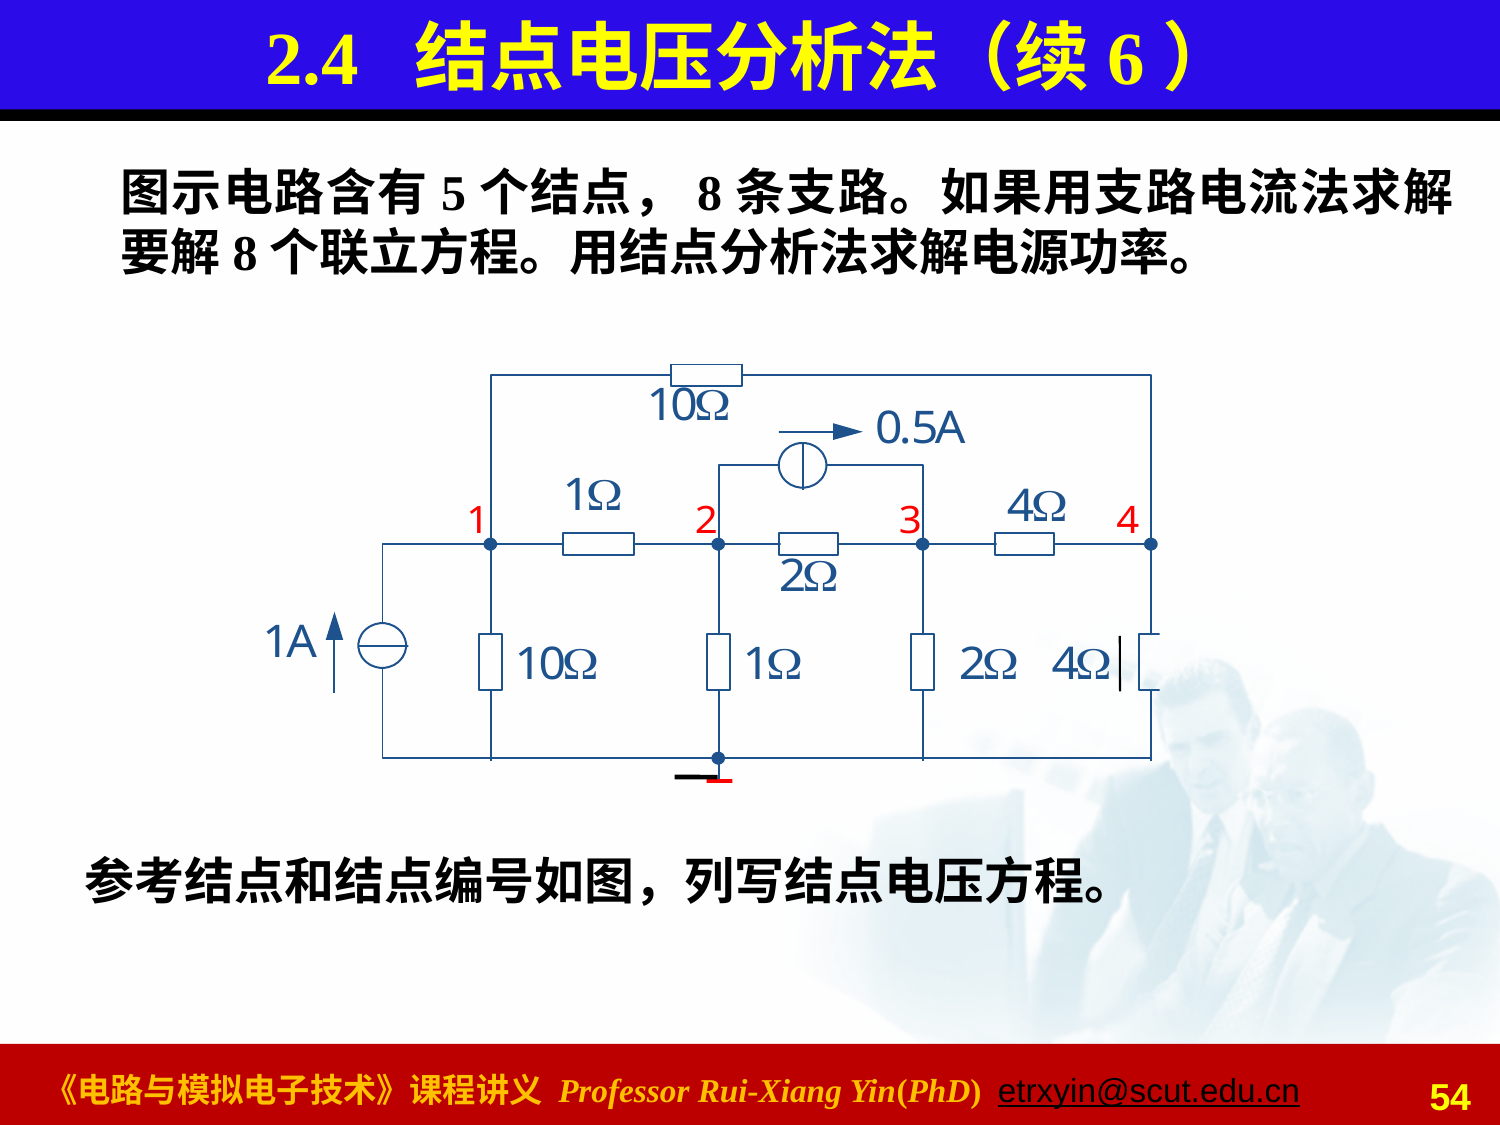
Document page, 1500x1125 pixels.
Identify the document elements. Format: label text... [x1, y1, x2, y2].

text_box 图示电路含有5个结点，8条支路。如果用支路电流法求解要解8个联立方程。用结点分析法求解电源功率。 [105, 153, 1468, 288]
title 2.4 结点电压分析法（续6） [0, 0, 1500, 110]
slide_number 54 [1344, 1065, 1486, 1113]
text_box 参考结点和结点编号如图，列写结点电压方程。 [69, 842, 1280, 917]
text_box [247, 364, 1160, 784]
picture [0, 121, 1500, 1043]
